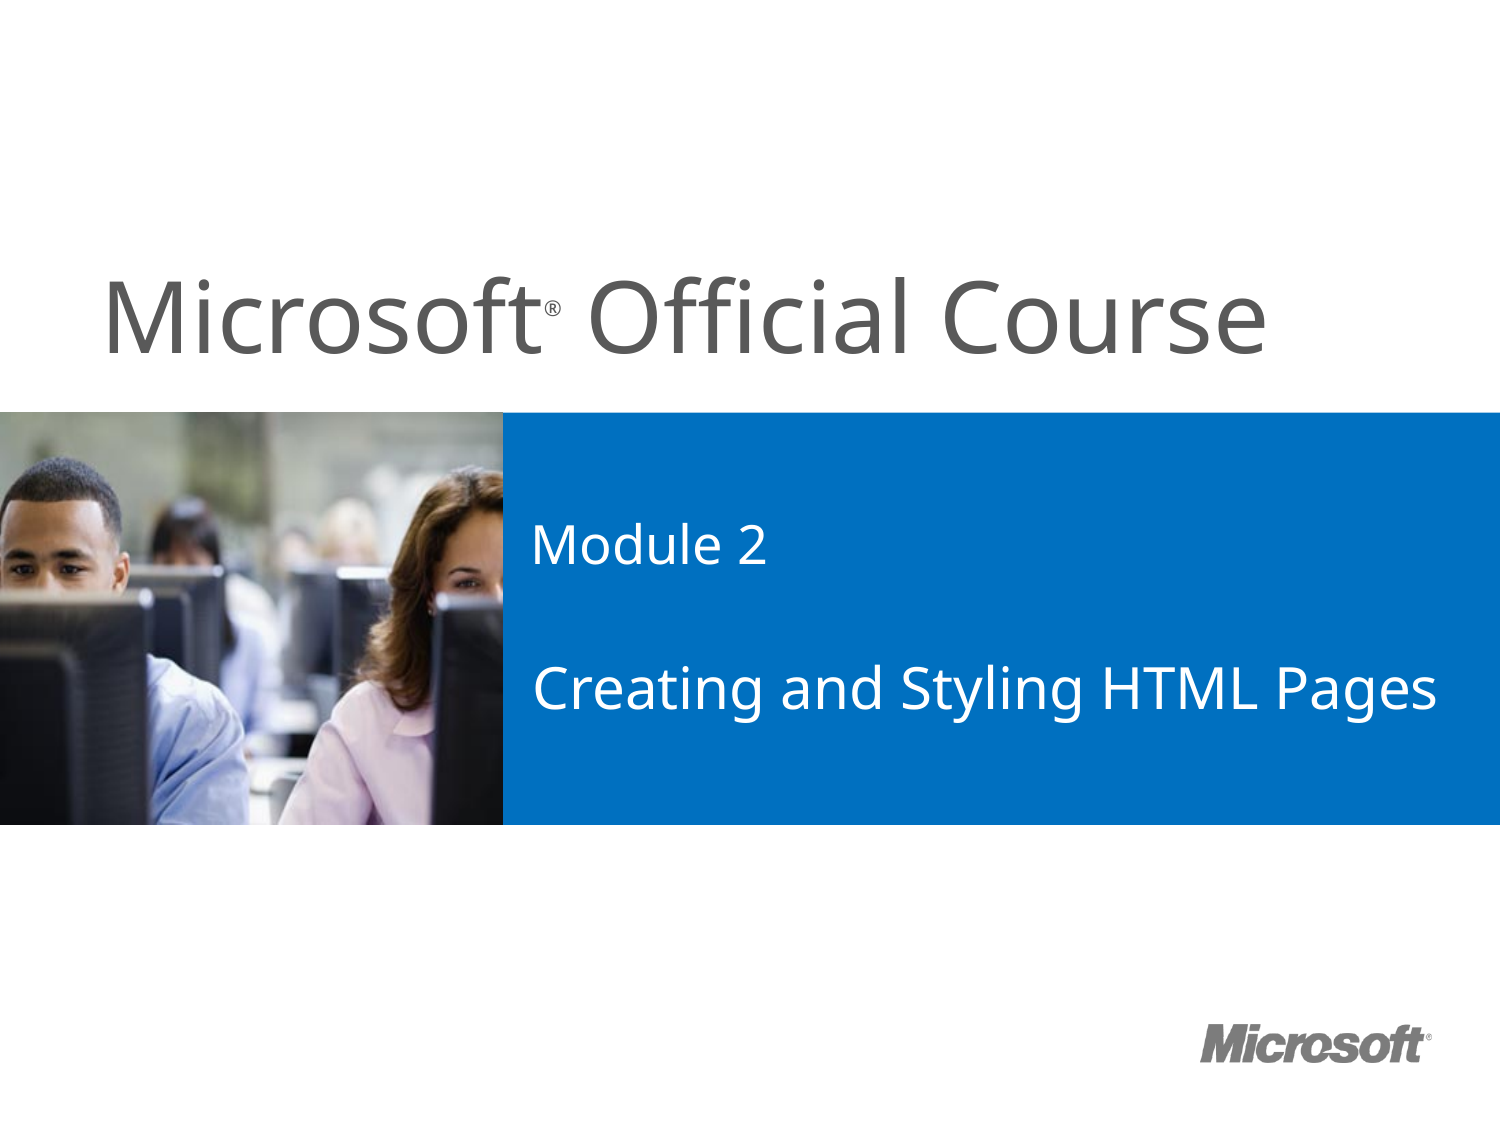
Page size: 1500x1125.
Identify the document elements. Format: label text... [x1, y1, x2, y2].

picture [0, 412, 503, 825]
subtitle Creating and Styling HTML Pages [511, 643, 1460, 826]
title Module 2 [529, 519, 1471, 576]
